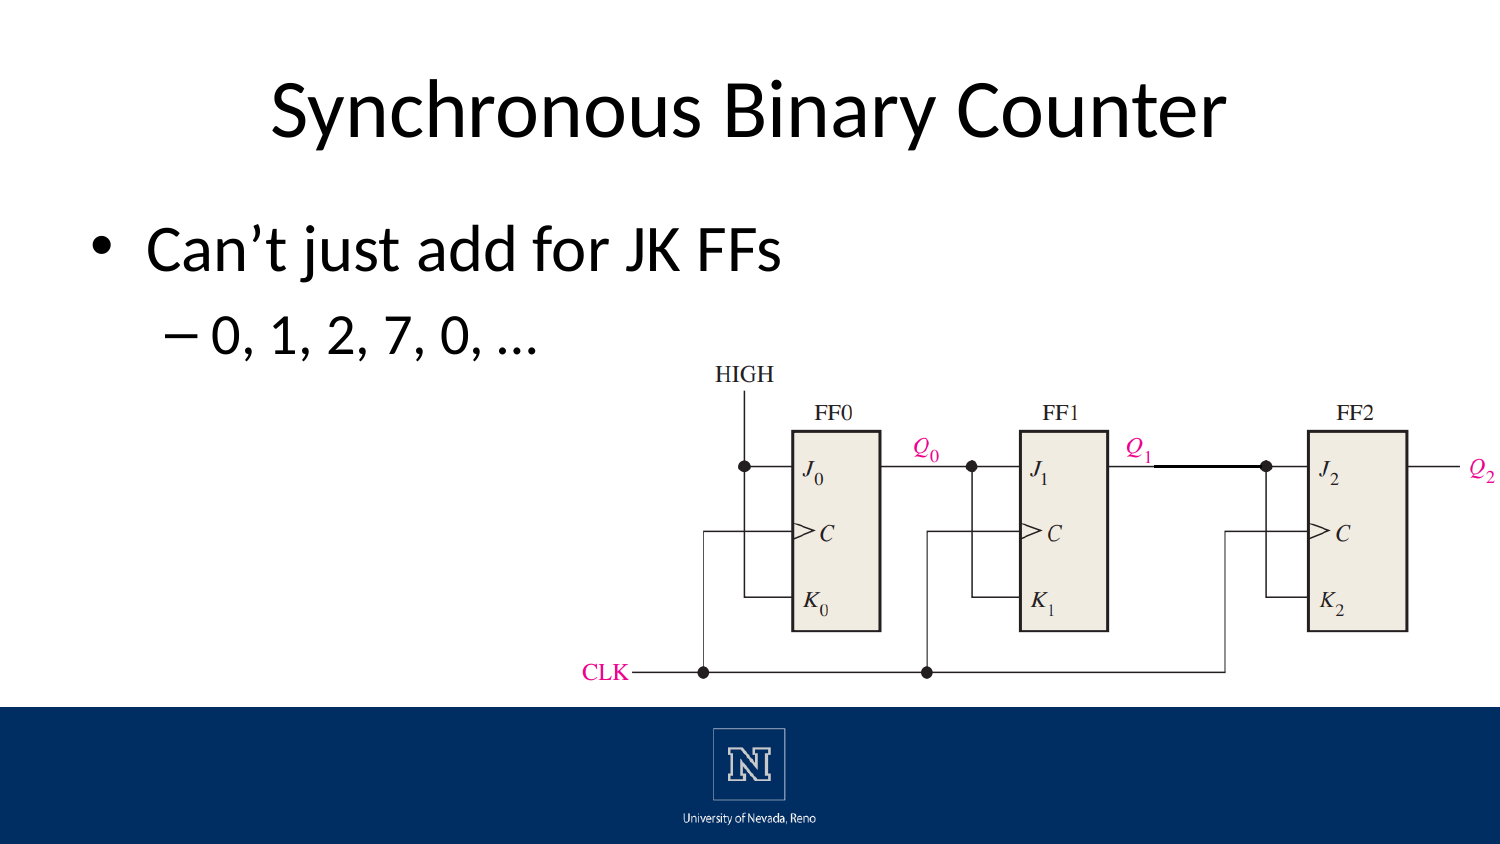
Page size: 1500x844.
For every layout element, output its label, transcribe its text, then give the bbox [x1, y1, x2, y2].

picture [579, 361, 1497, 686]
picture [0, 707, 1500, 844]
list Can’t just add for JK FFs 0, 1, 2, 7, 0, … [75, 196, 1425, 754]
title Synchronous Binary Counter [75, 33, 1425, 175]
